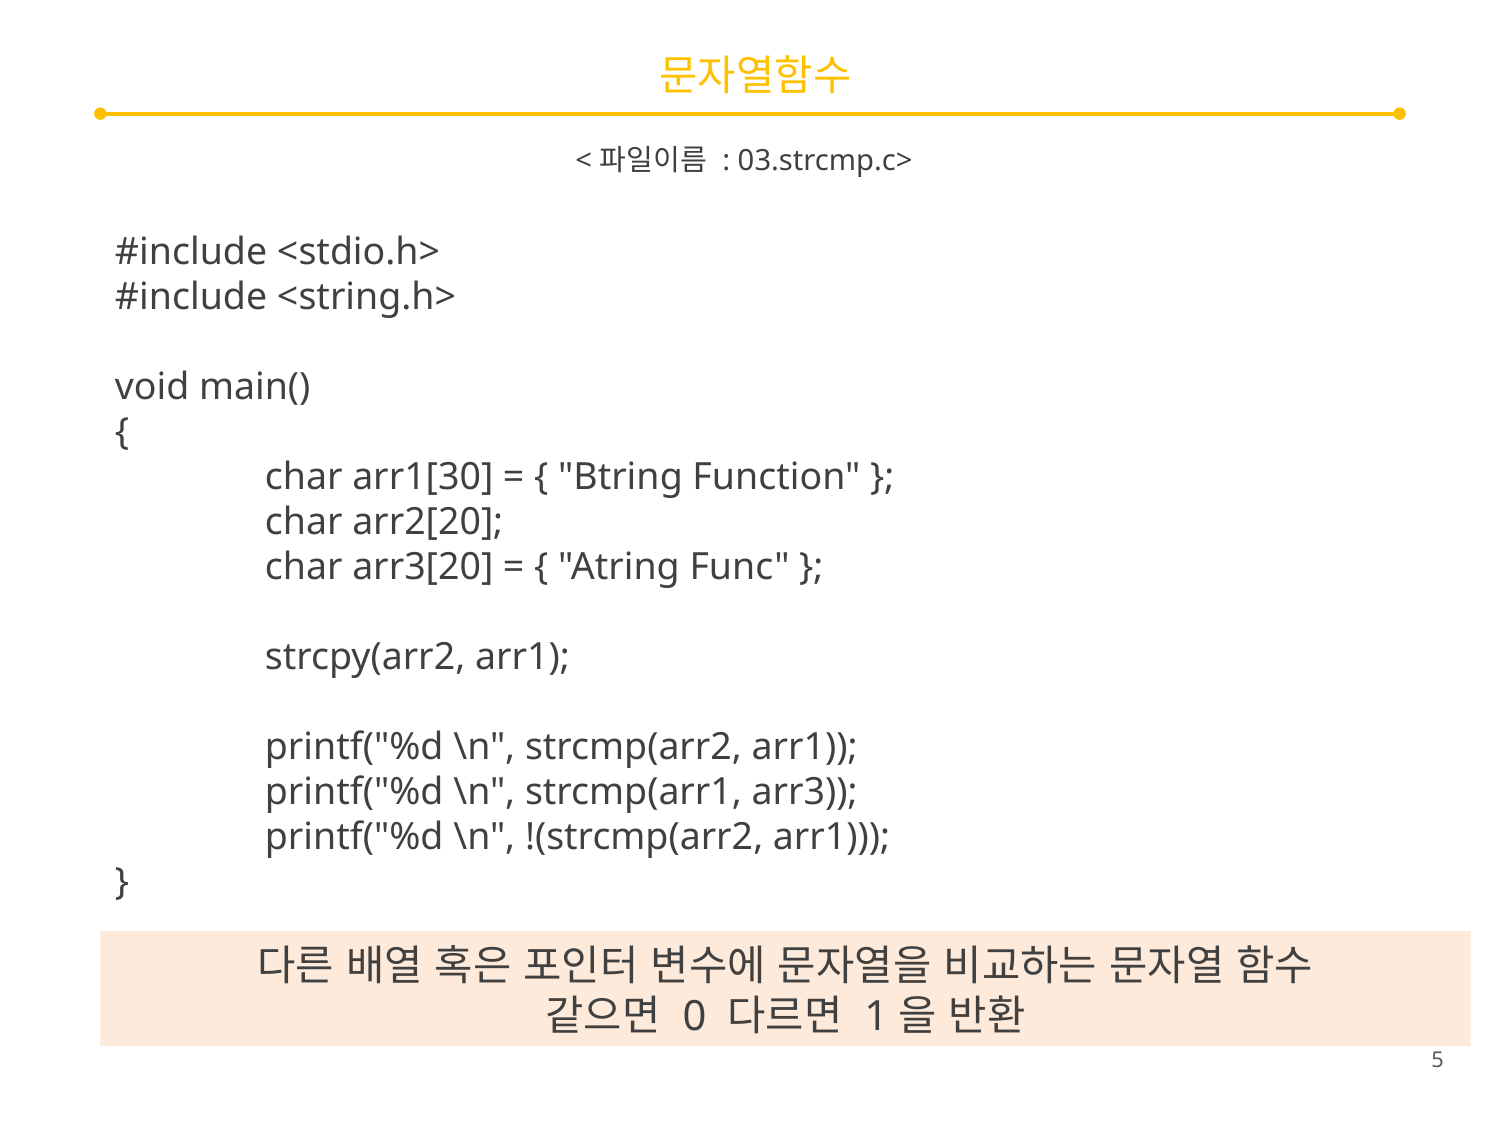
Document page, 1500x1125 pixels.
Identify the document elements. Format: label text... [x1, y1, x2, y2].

text_box #include <stdio.h> #include <string.h> void main() { char arr1[30] = { "Btring Function" }; char arr2[20]; char arr3[20] = { "Atring Func" }; strcpy(arr2, arr1); printf("%d \n", strcmp(arr2, arr1)); printf("%d \n", strcmp(arr1, arr3)); printf("%d \n", !(strcmp(arr2, arr1))); } [100, 219, 1471, 910]
text_box <파일이름 : 03.strcmp.c> [100, 133, 1388, 184]
title 문자열함수 [123, 45, 1388, 102]
text_box 다른 배열 혹은 포인터 변수에 문자열을 비교하는 문자열 함수 같으면 0 다르면 1을 반환 [100, 931, 1471, 1046]
